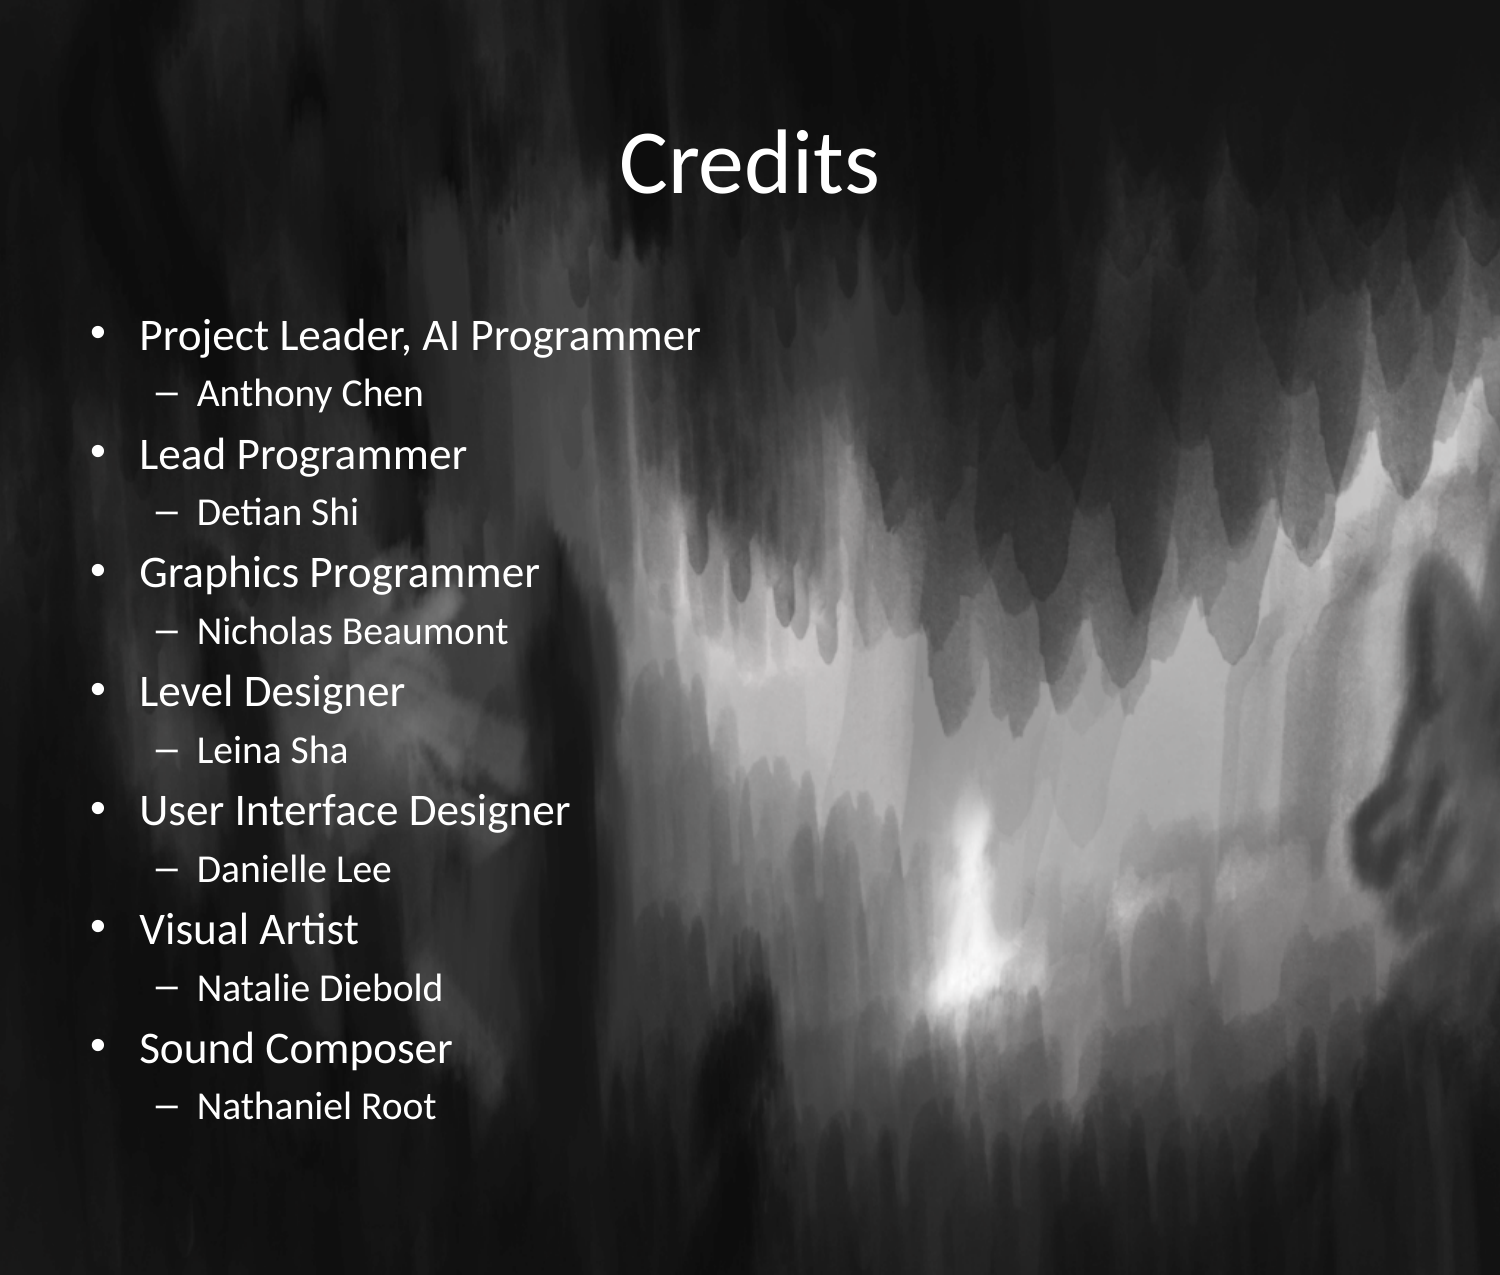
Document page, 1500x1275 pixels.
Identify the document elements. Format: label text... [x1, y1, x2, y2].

picture [0, 0, 1500, 1275]
title Credits [75, 51, 1425, 264]
list Project Leader, AI Programmer Anthony Chen Lead Programmer Detian Shi Graphics Programmer Nicholas Beaumont Level Designer Leina Sha User Interface Designer Danielle Lee Visual Artist Natalie Diebold Sound Composer Nathaniel Root [75, 297, 1425, 1139]
